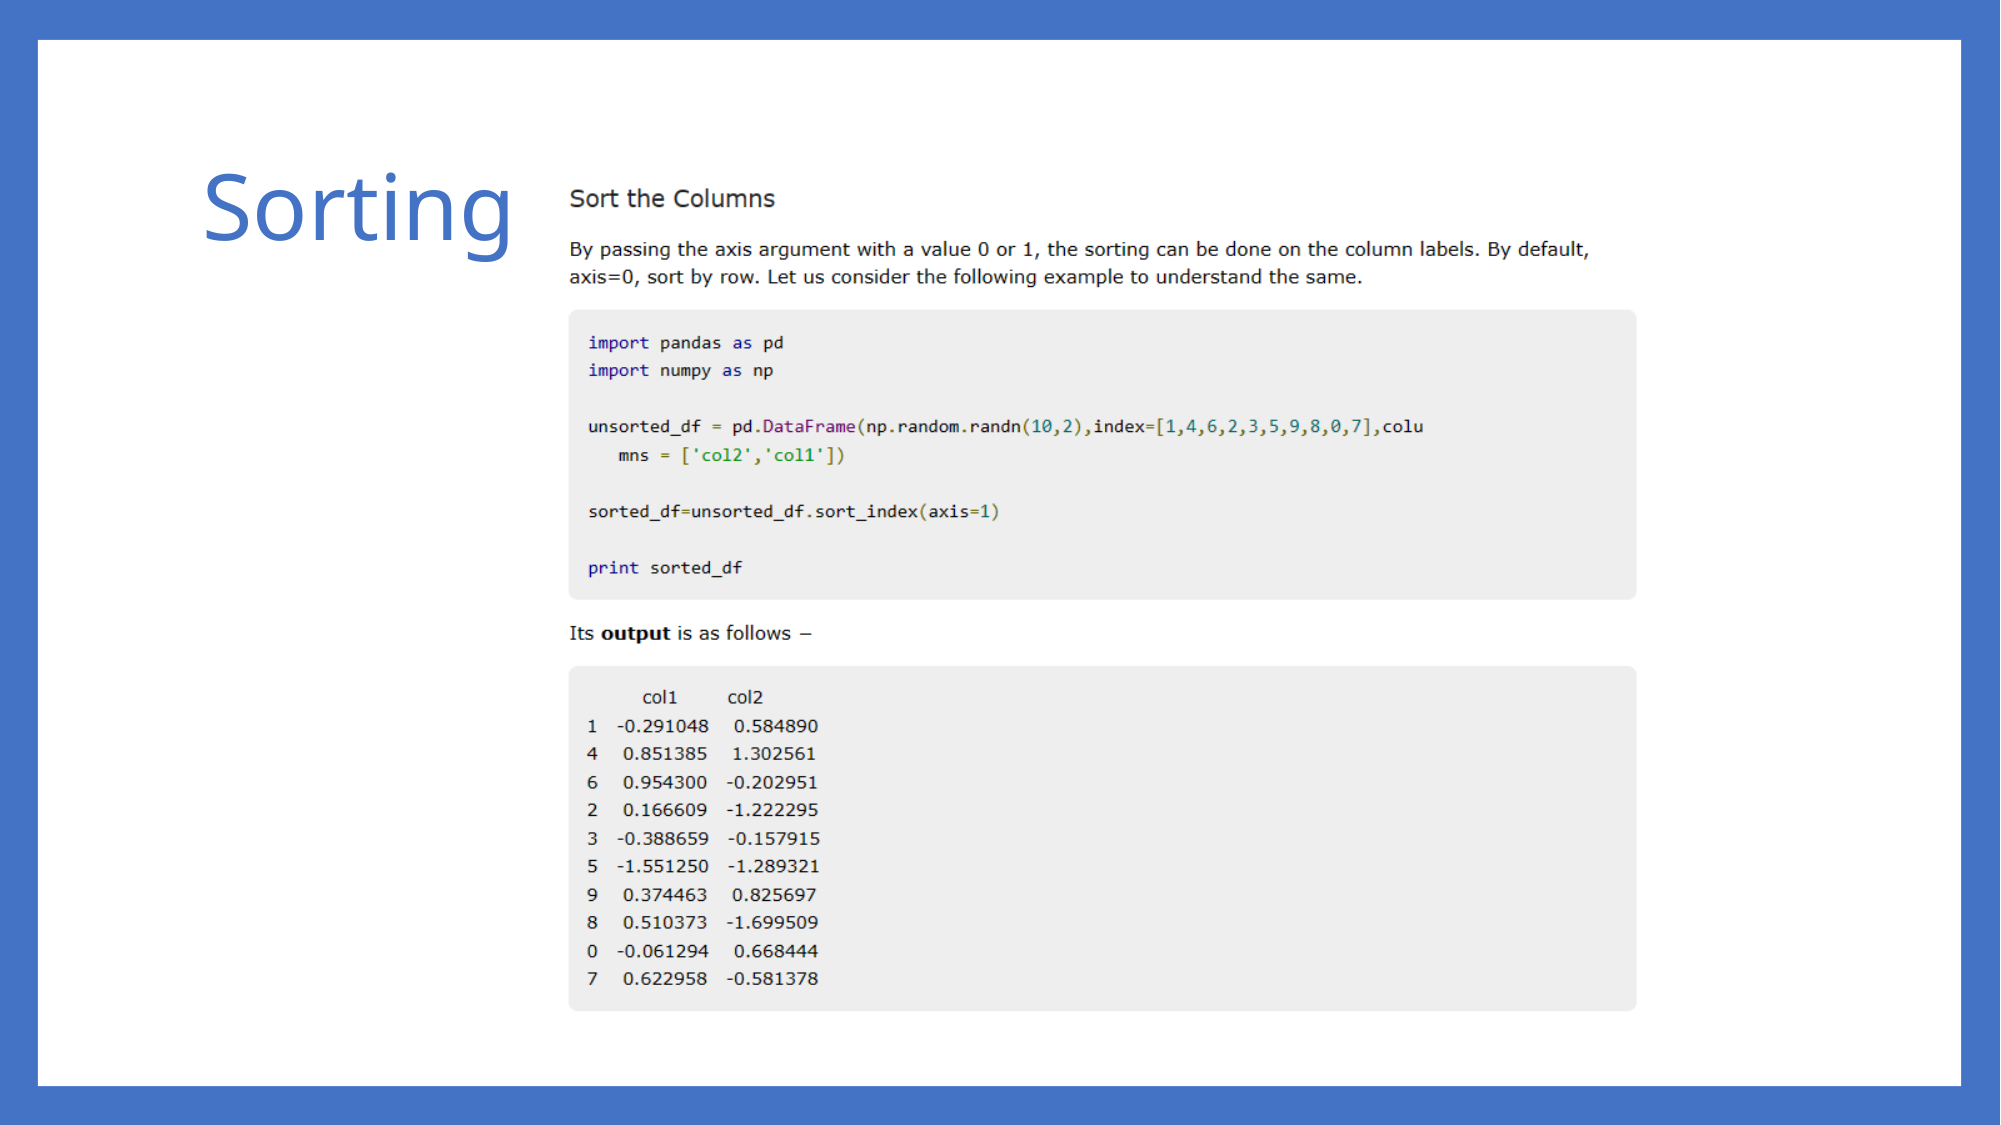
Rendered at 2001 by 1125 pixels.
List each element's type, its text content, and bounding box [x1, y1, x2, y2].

picture [549, 170, 1654, 1026]
title Sorting [187, 99, 1808, 323]
